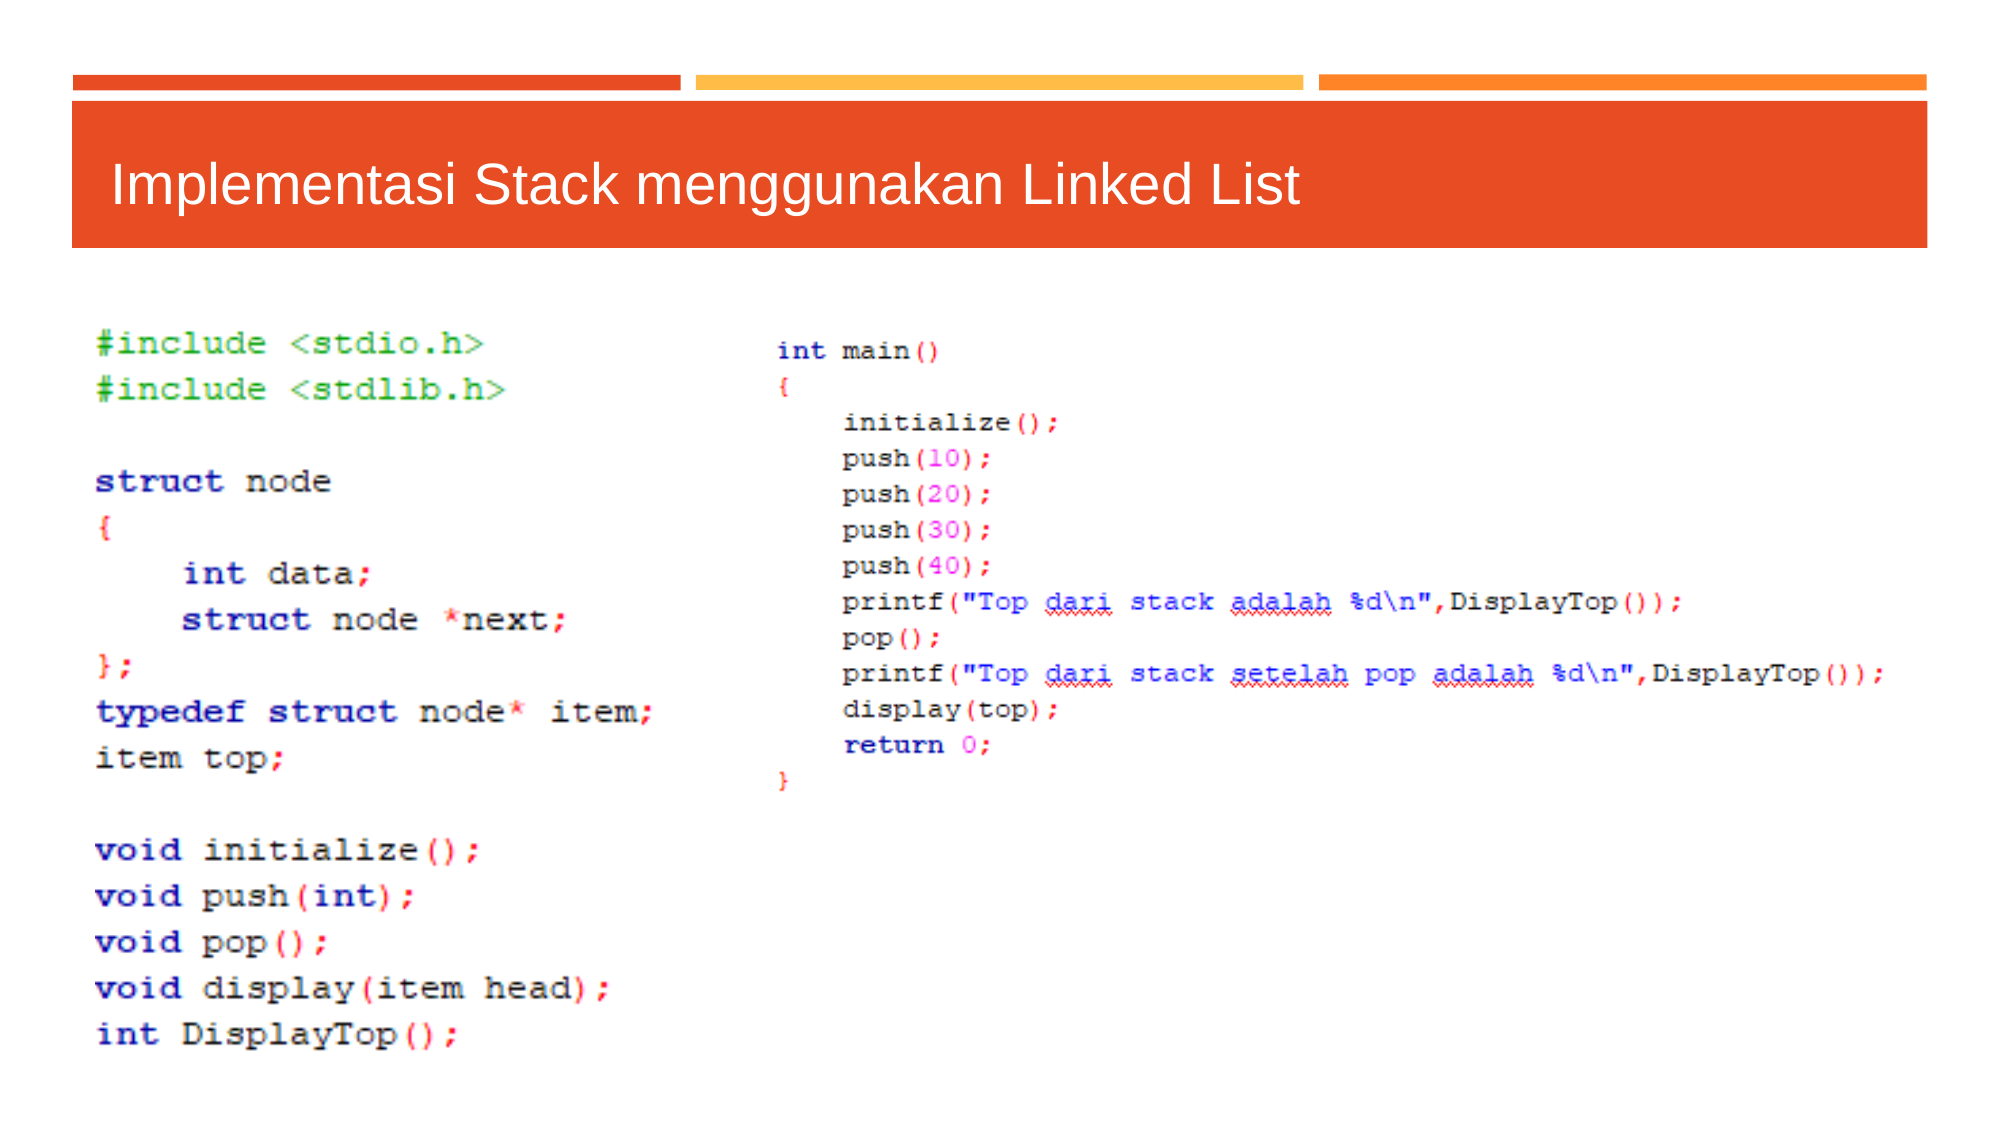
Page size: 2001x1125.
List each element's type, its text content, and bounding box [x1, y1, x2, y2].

picture [776, 336, 1905, 805]
picture [95, 318, 686, 1075]
title Implementasi Stack menggunakan Linked List [95, 115, 1905, 248]
